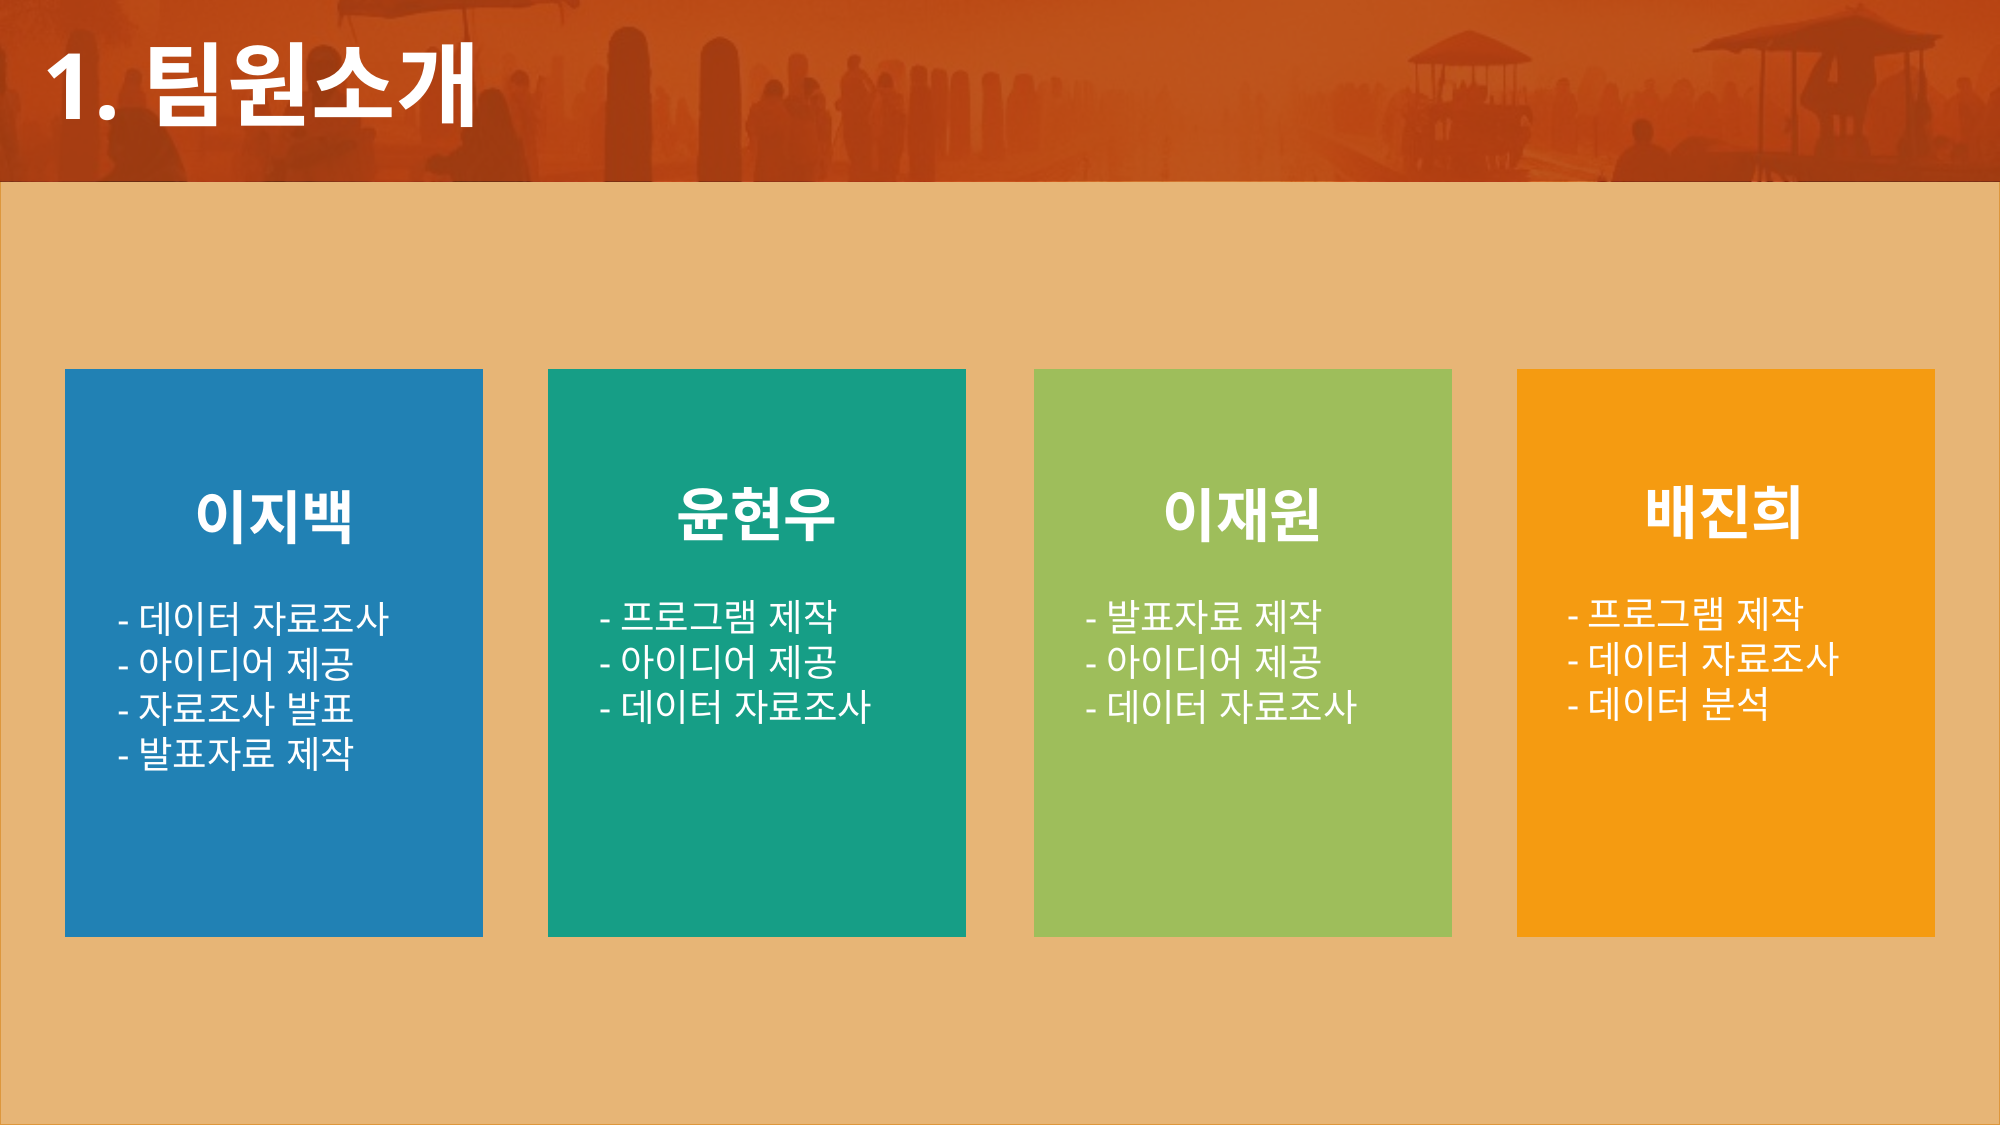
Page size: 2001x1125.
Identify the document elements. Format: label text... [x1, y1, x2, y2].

text_box 배진희 -프로그램 제작 -데이터 자료조사 -데이터 분석 [1552, 468, 1898, 824]
picture [0, 0, 2000, 182]
text_box [1034, 369, 1452, 937]
text_box 윤현우 -프로그램 제작 -아이디어 제공 -데이터 자료조사 [584, 471, 930, 826]
text_box [65, 369, 483, 937]
text_box 이지백 -데이터 자료조사 -아이디어 제공 -자료조사 발표 -발표자료 제작 [102, 474, 448, 829]
text_box [548, 369, 966, 937]
text_box [1517, 369, 1935, 937]
text_box 이재원 -발표자료 제작 -아이디어 제공 -데이터 자료조사 [1070, 471, 1416, 827]
text_box [0, 183, 2000, 1125]
